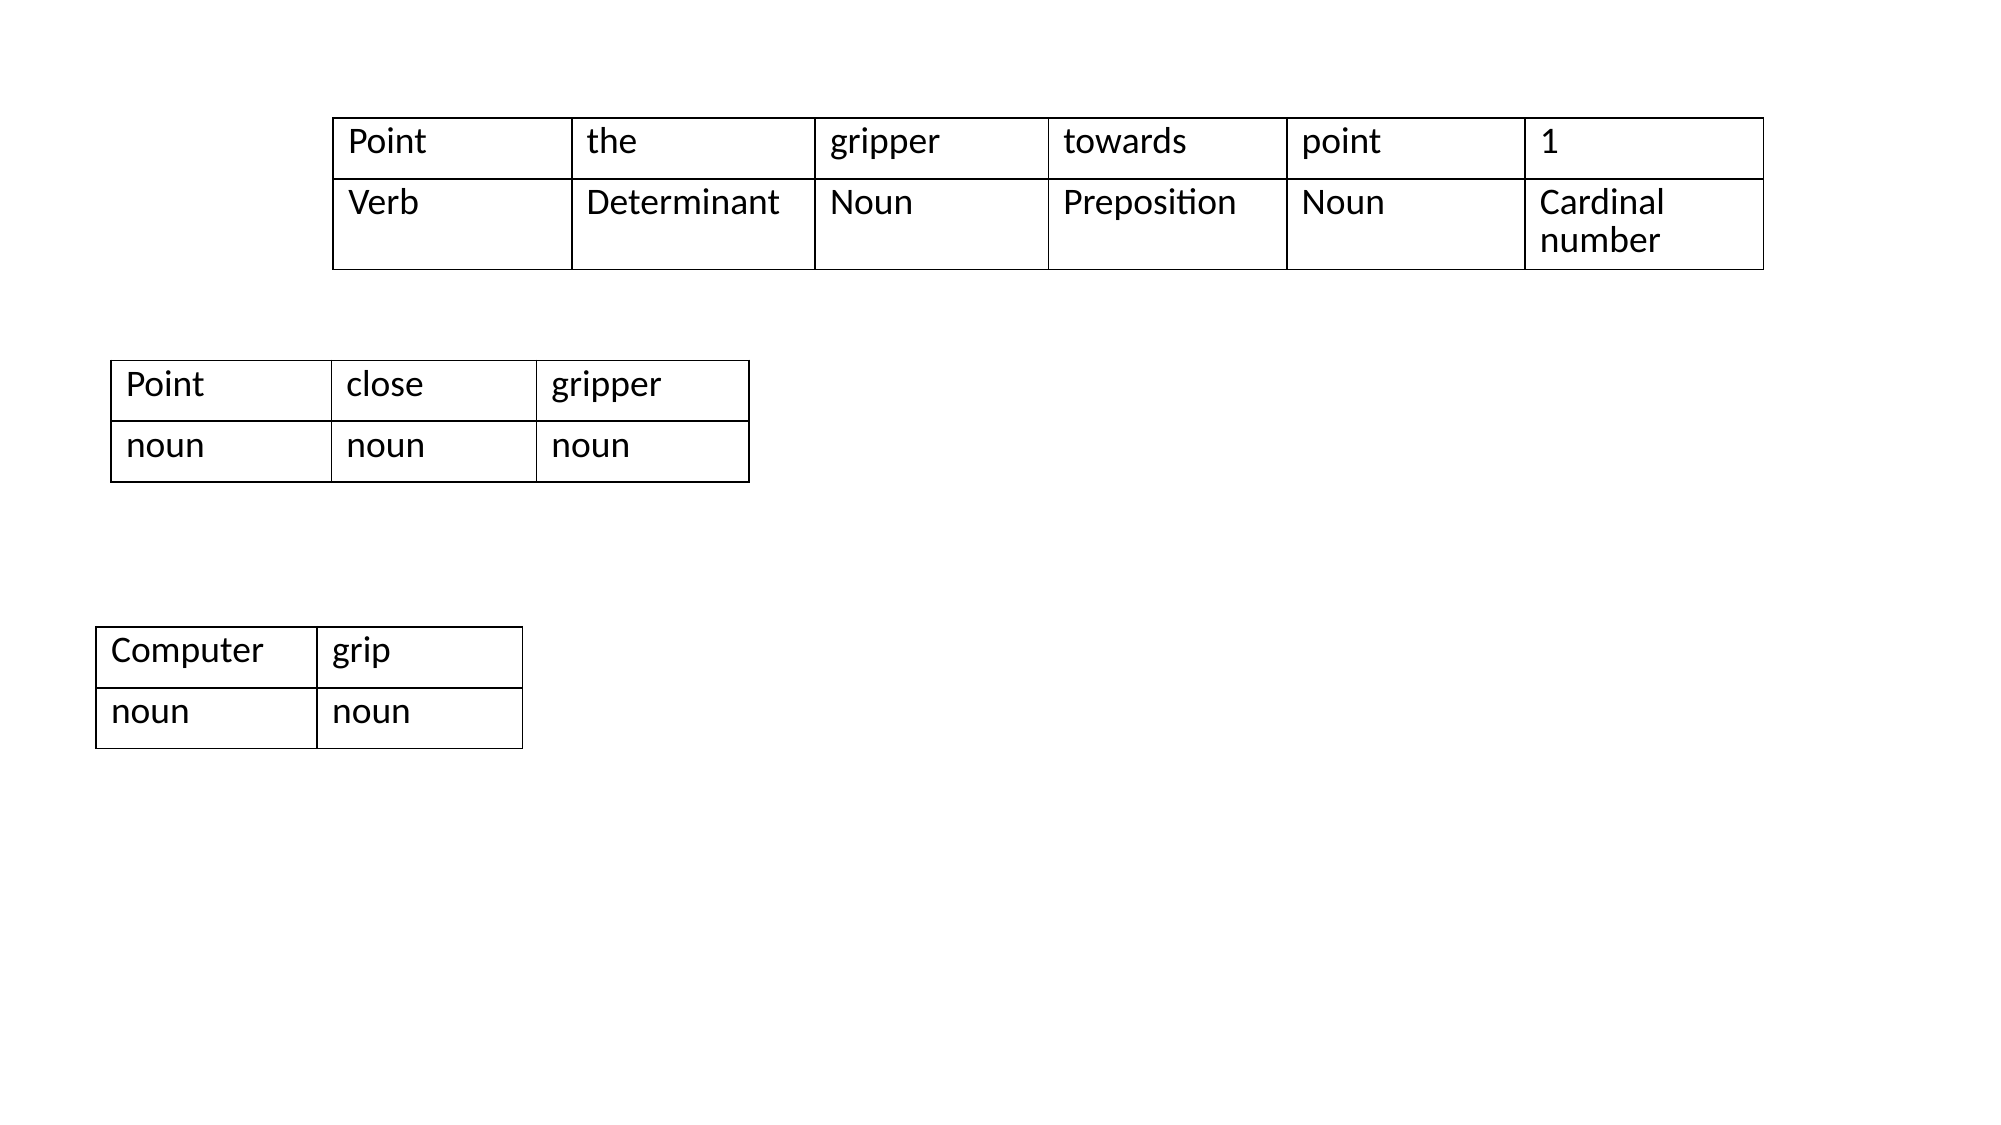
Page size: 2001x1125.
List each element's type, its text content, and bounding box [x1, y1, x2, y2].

table_header gripper [537, 361, 748, 420]
table_cell Verb [334, 180, 571, 269]
table_cell noun [537, 422, 748, 481]
table_cell Noun [816, 180, 1048, 269]
table_cell Preposition [1049, 180, 1286, 269]
table_header the [573, 119, 814, 178]
table_header towards [1049, 119, 1286, 178]
table_cell Noun [1288, 180, 1524, 269]
table_header 1 [1526, 119, 1763, 178]
table_header grip [318, 628, 522, 687]
table_header Computer [97, 628, 316, 687]
table_header point [1288, 119, 1524, 178]
table_cell noun [318, 689, 522, 748]
table_cell Cardinal number [1526, 180, 1763, 269]
table_header close [332, 361, 536, 420]
table_header Point [334, 119, 571, 178]
table_header gripper [816, 119, 1048, 178]
table_cell Determinant [573, 180, 814, 269]
table_cell noun [97, 689, 316, 748]
table_cell noun [332, 422, 536, 481]
table_cell noun [112, 422, 331, 481]
table_header Point [112, 361, 331, 420]
